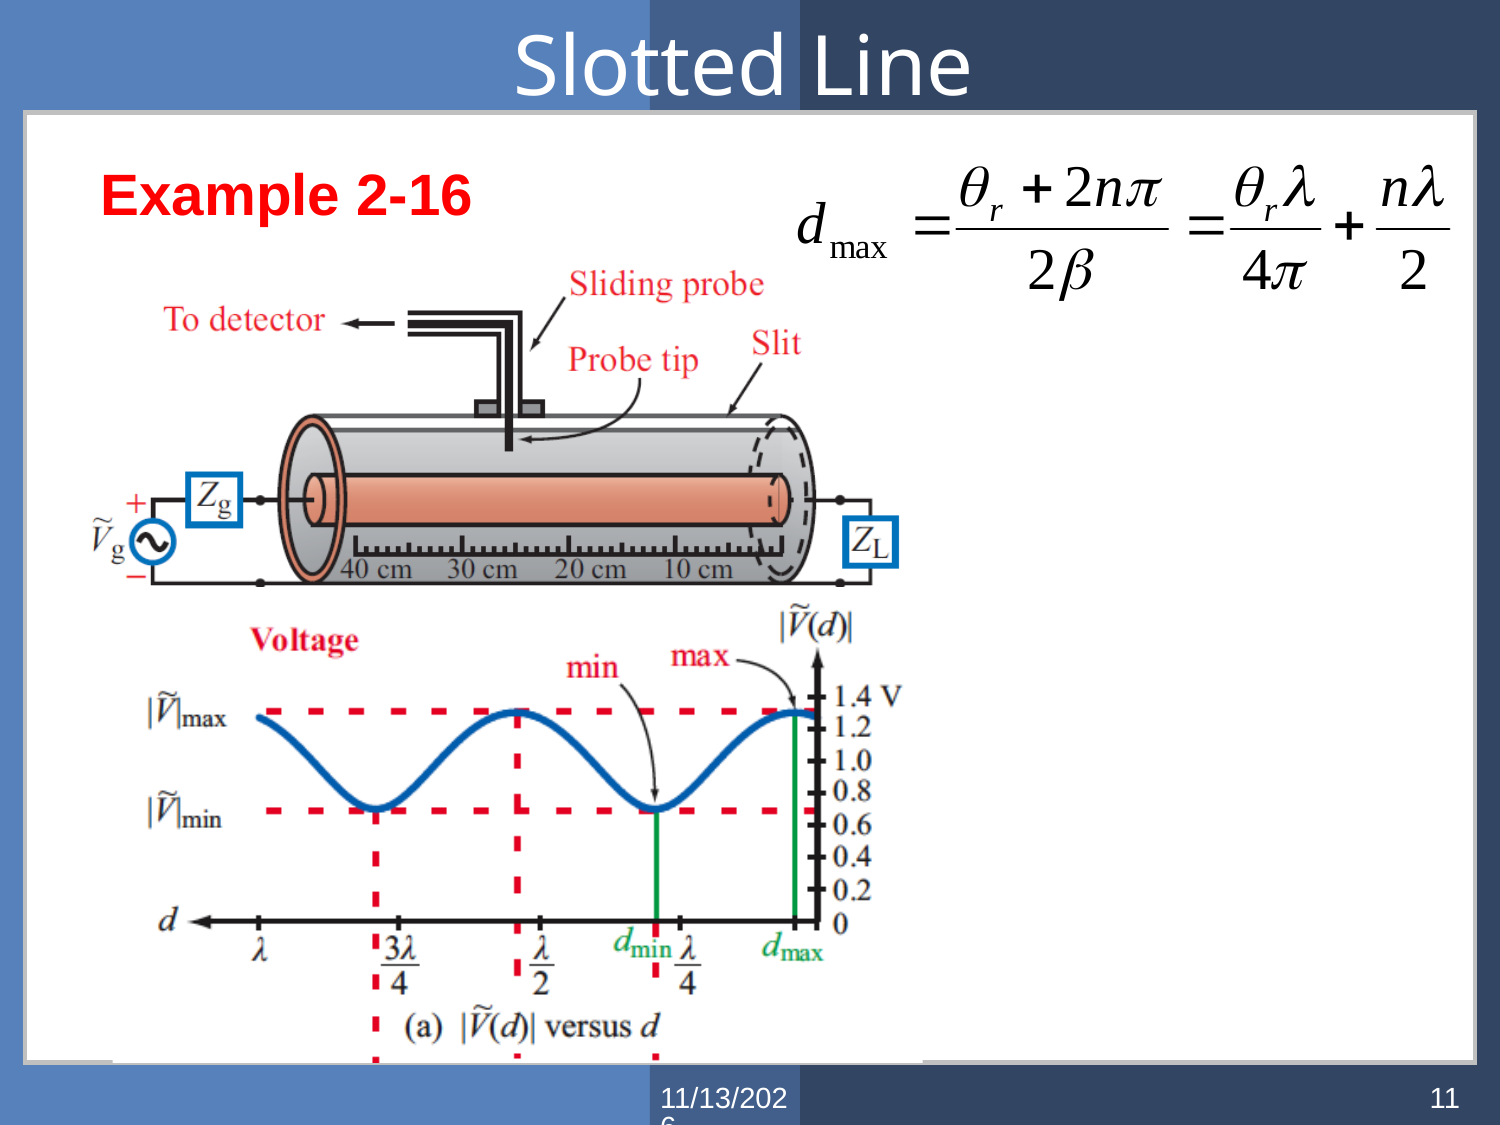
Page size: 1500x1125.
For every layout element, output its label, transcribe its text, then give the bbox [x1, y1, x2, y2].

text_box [787, 149, 1463, 313]
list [87, 262, 905, 597]
title Slotted Line [49, 12, 1438, 113]
slide_number 11 [1124, 1071, 1476, 1125]
picture [112, 587, 924, 1063]
text_box Example 2-16 [85, 149, 489, 235]
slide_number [644, 1071, 808, 1125]
